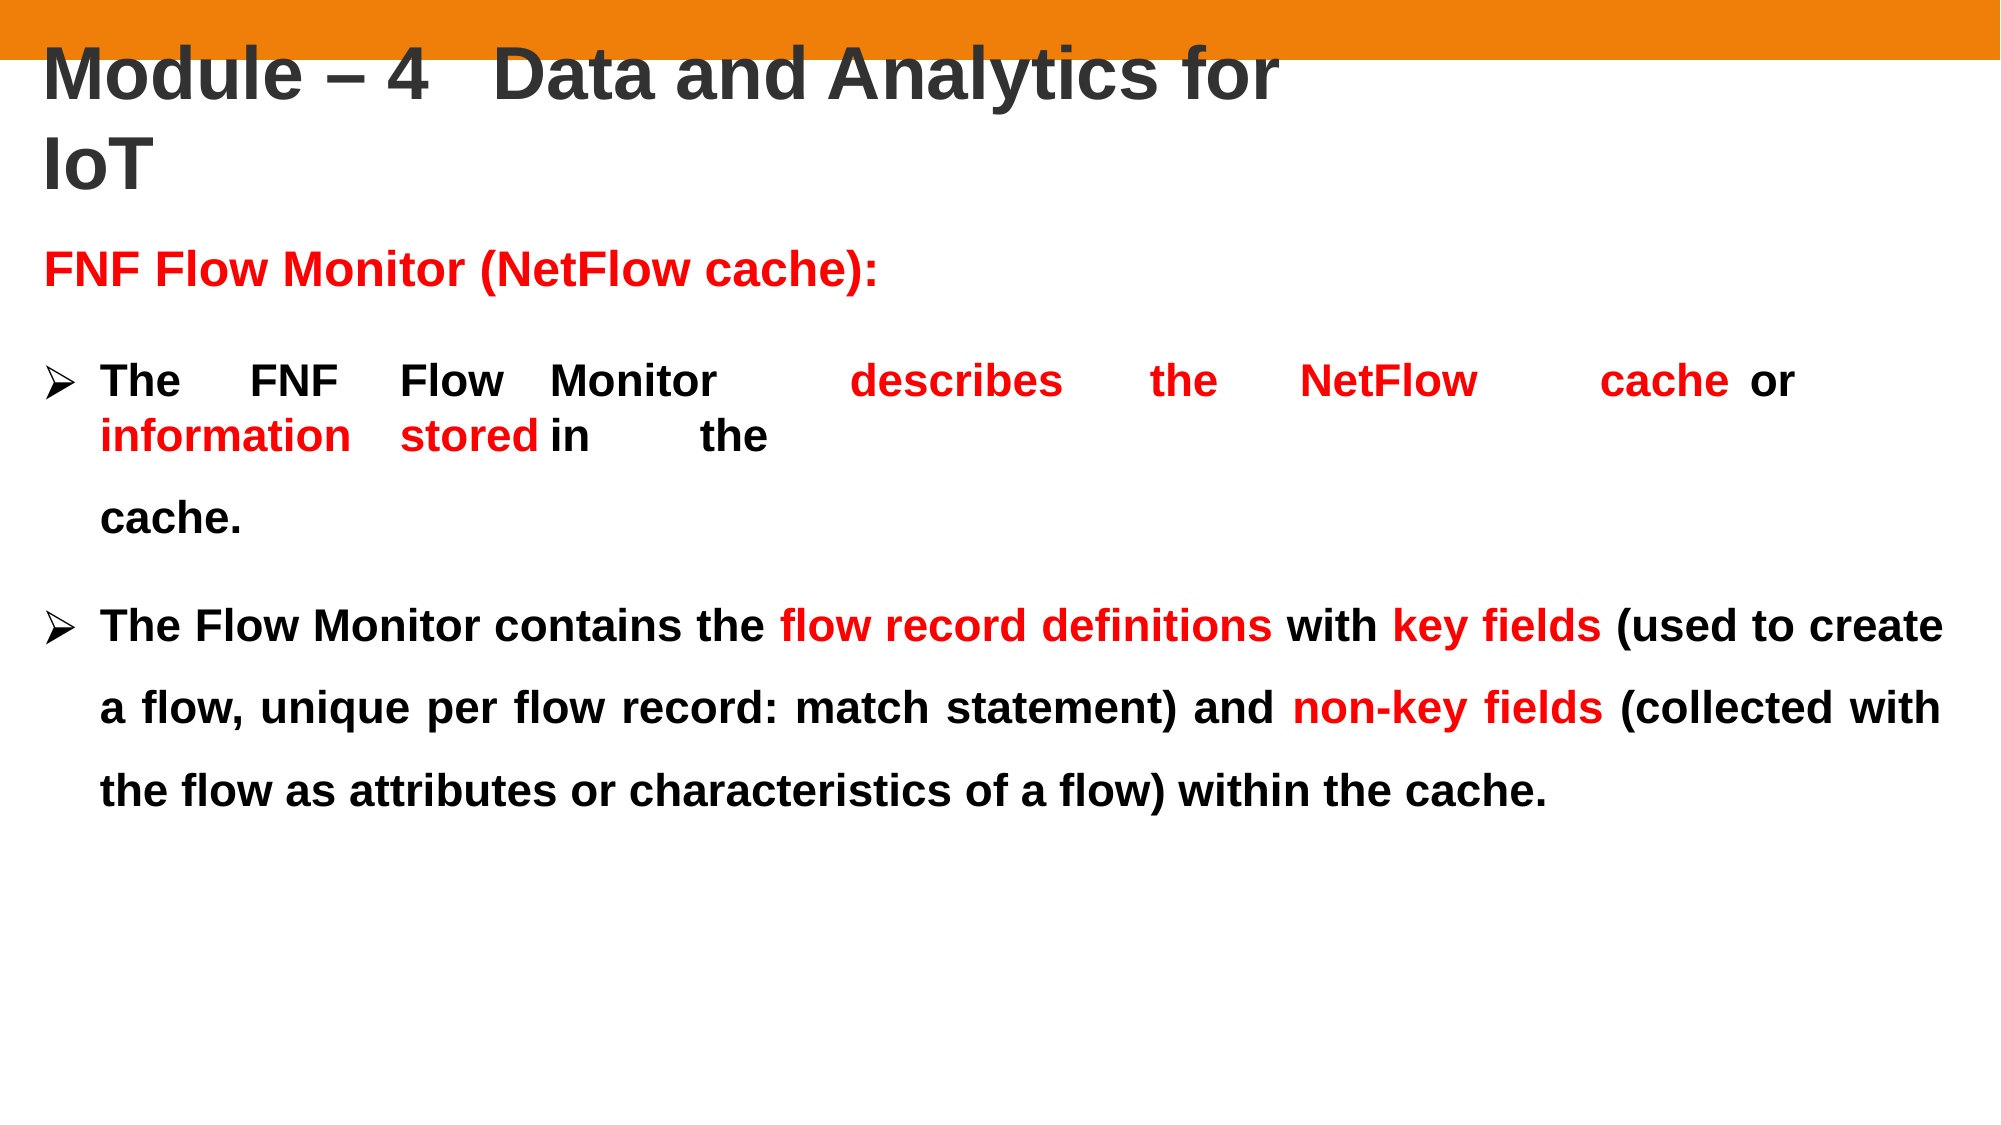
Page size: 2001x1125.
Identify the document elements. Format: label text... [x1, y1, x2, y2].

title Module – 4 Data and Analytics for IoT [40, 18, 1396, 209]
text_box FNF Flow Monitor (NetFlow cache): The FNF Flow Monitor describes the NetFlow cache or information stored in the cache. The Flow Monitor contains the flow record definitions with key fields (used to create a flow, unique per flow record: match statement) and non-key fields (collected with the flow as attributes or characteristics of a flow) within the cache. [41, 234, 1959, 816]
